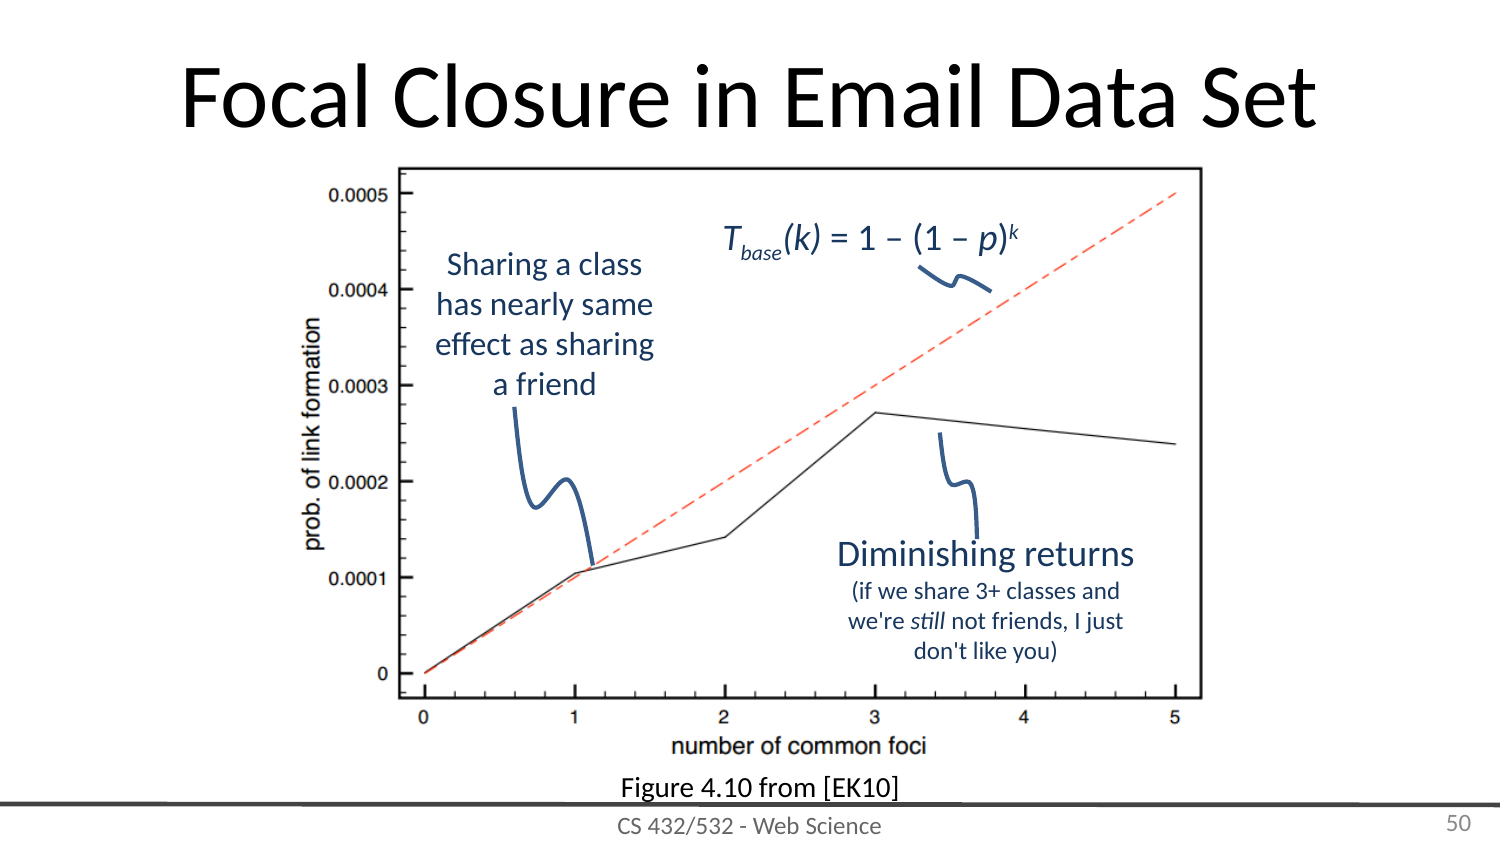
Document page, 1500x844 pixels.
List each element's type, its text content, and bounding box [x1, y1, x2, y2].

picture [295, 157, 1205, 762]
title Focal Closure in Email Data Set [75, 20, 1425, 162]
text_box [415, 234, 675, 555]
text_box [807, 449, 1165, 665]
text_box Figure 4.10 from [EK10] [151, 761, 1377, 799]
slide_number ‹#› [1136, 798, 1487, 844]
